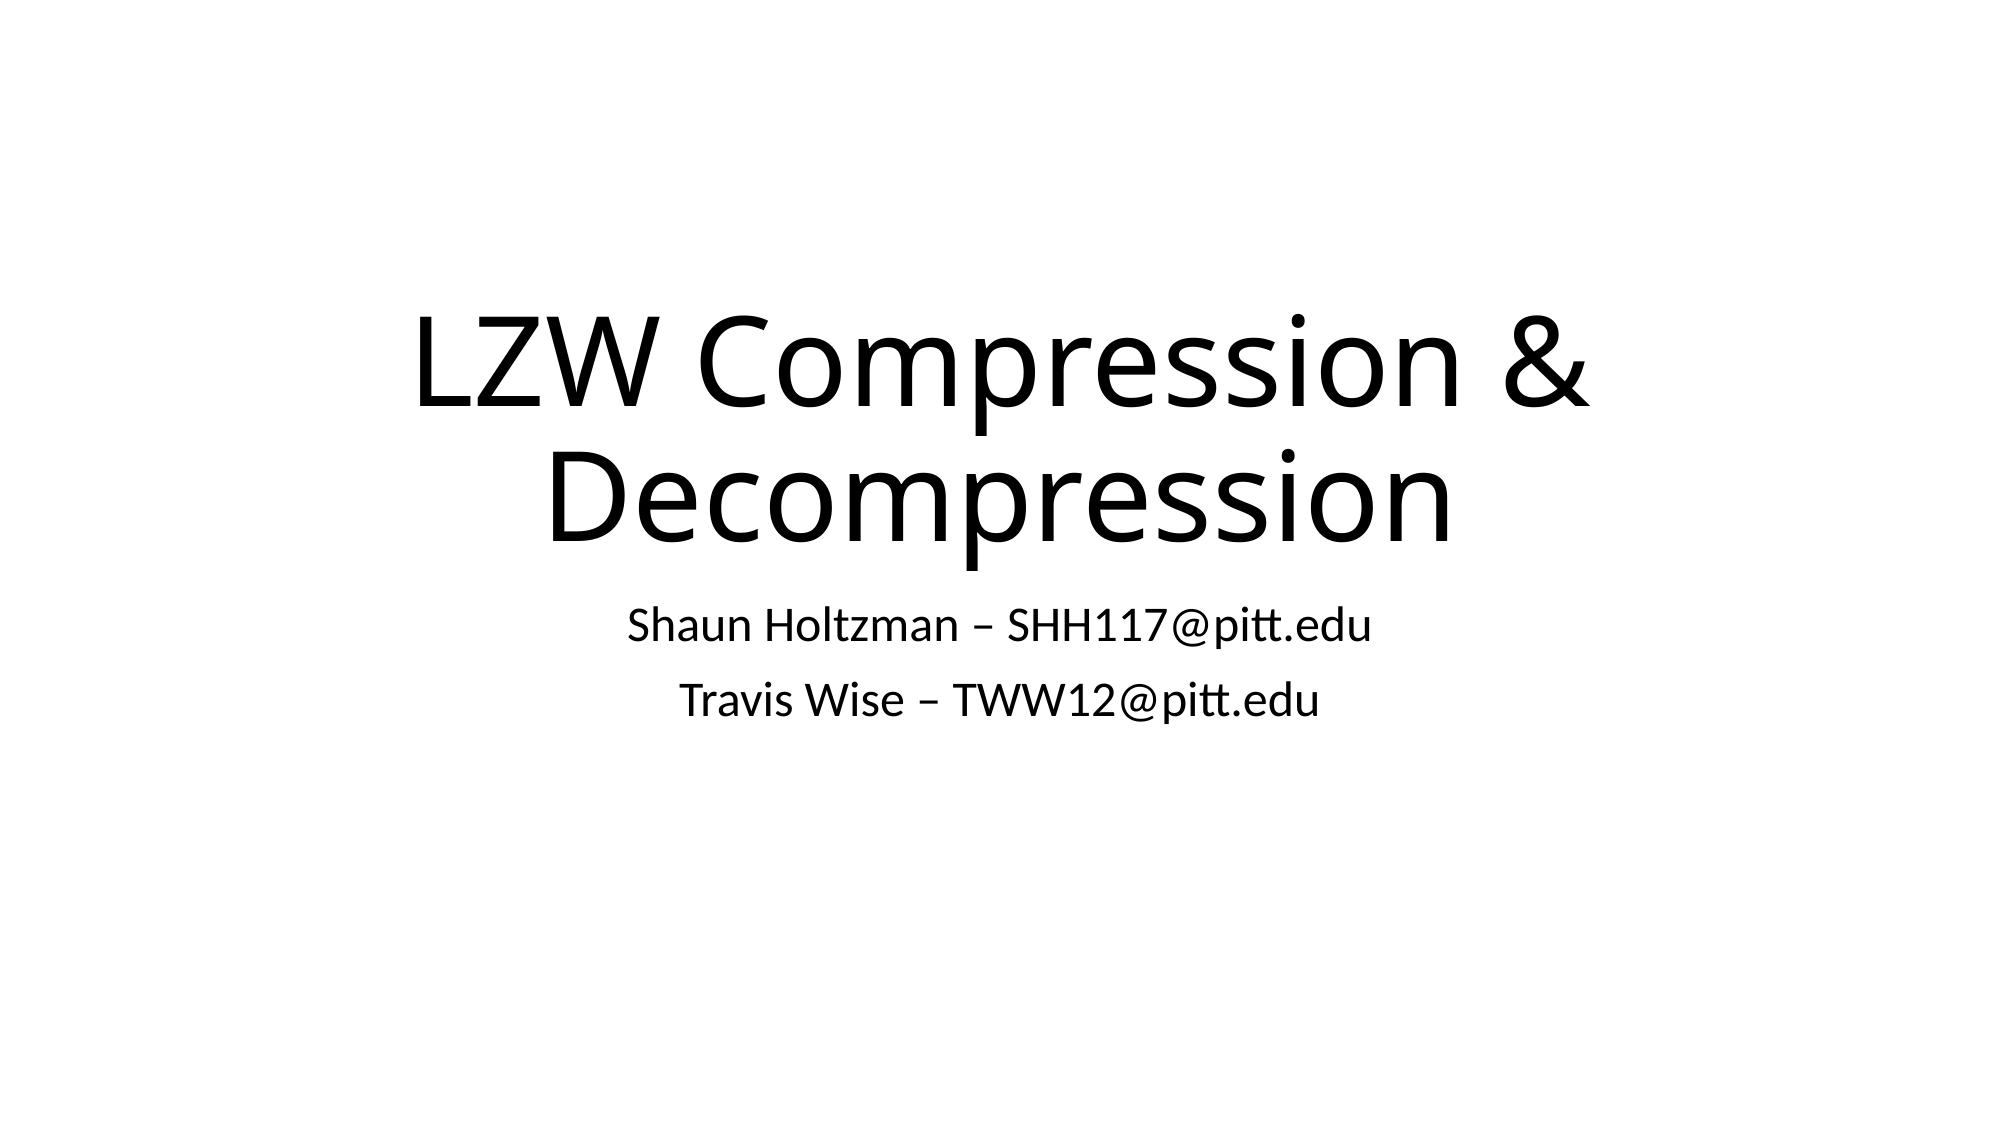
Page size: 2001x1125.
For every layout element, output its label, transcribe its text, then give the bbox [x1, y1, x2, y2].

subtitle Shaun Holtzman – SHH117@pitt.edu Travis Wise – TWW12@pitt.edu [249, 590, 1750, 863]
title LZW Compression & Decompression [249, 184, 1750, 576]
